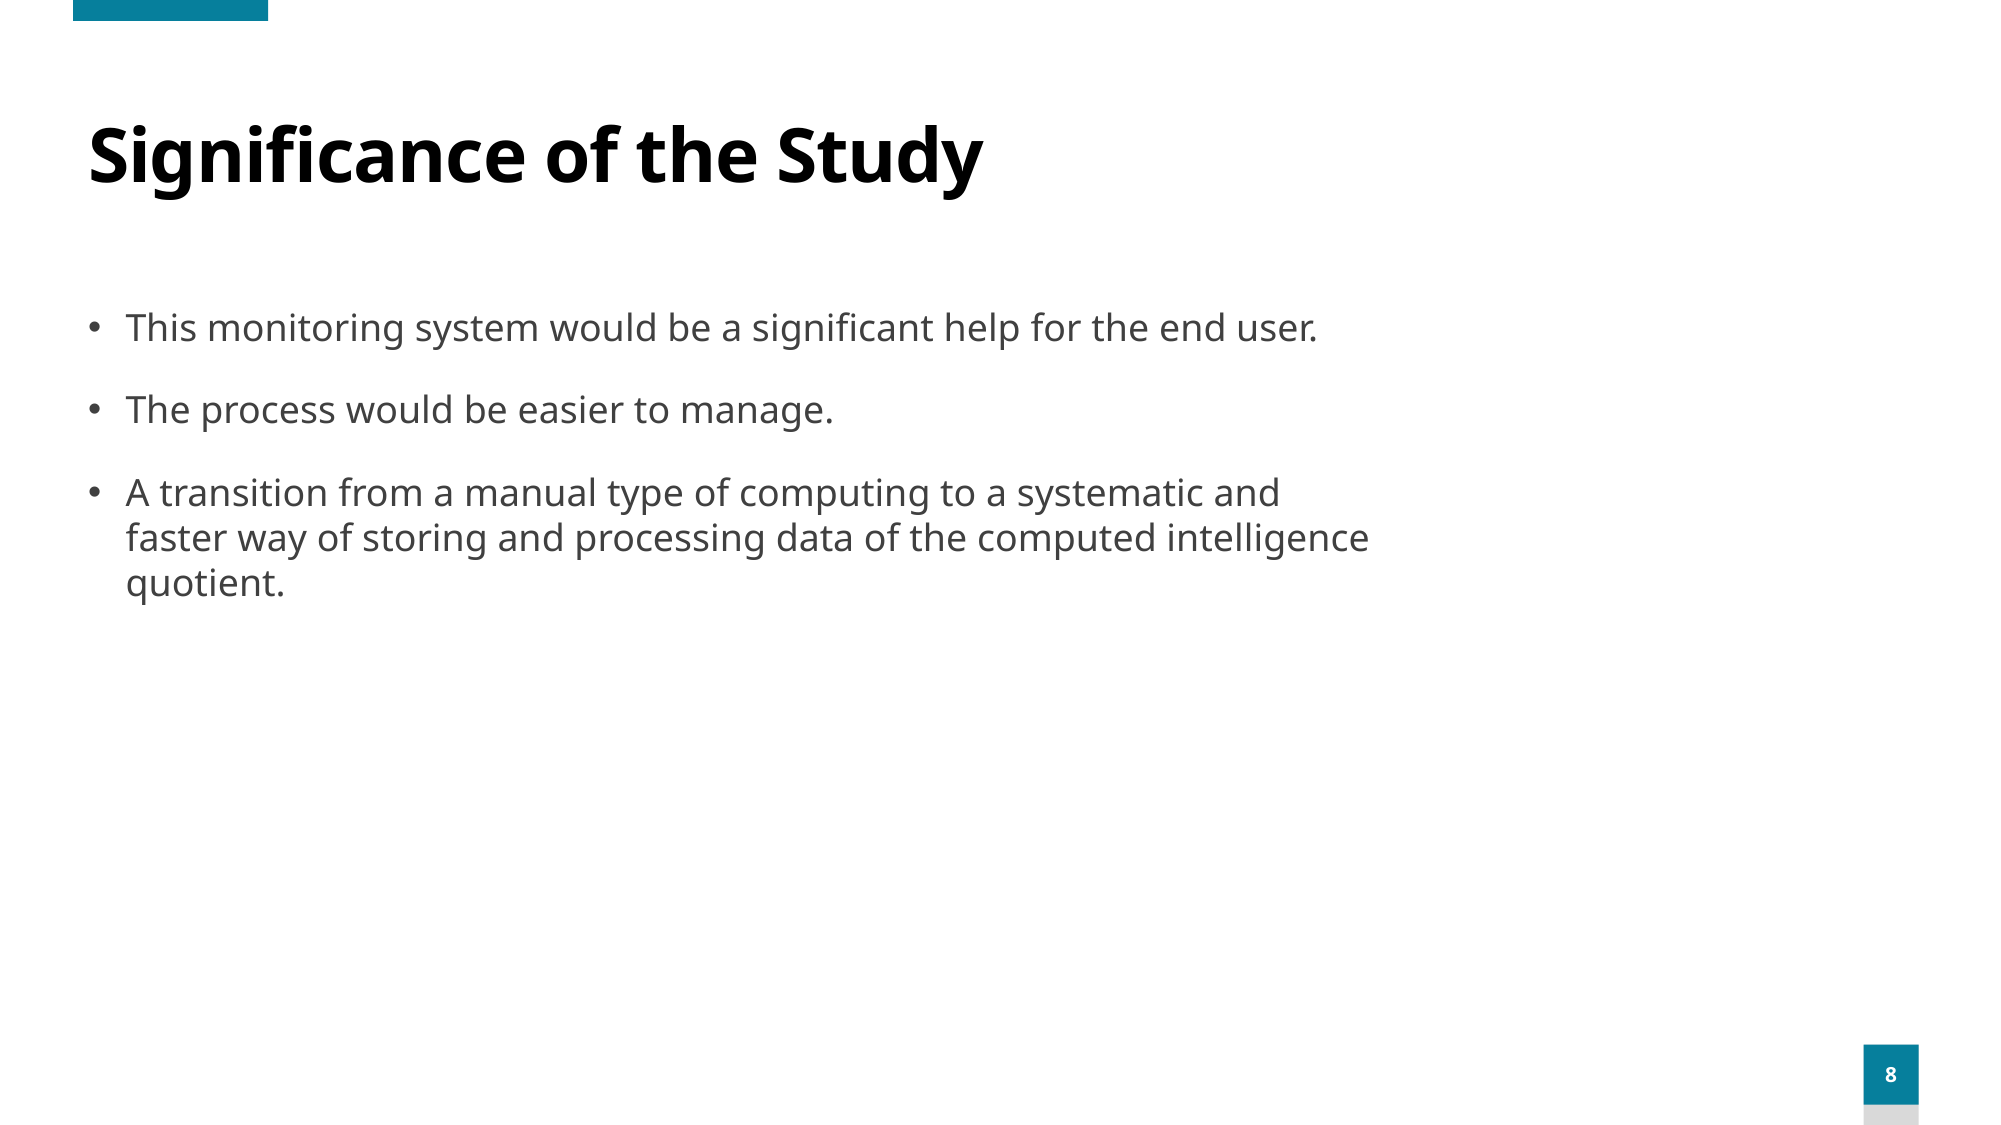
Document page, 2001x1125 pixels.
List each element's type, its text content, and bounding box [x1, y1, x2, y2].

list This monitoring system would be a significant help for the end user. The process would be easier to manage. A transition from a manual type of computing to a systematic and faster way of storing and processing data of the computed intelligence quotient. [73, 296, 1391, 930]
title Significance of the Study [73, 109, 1907, 207]
